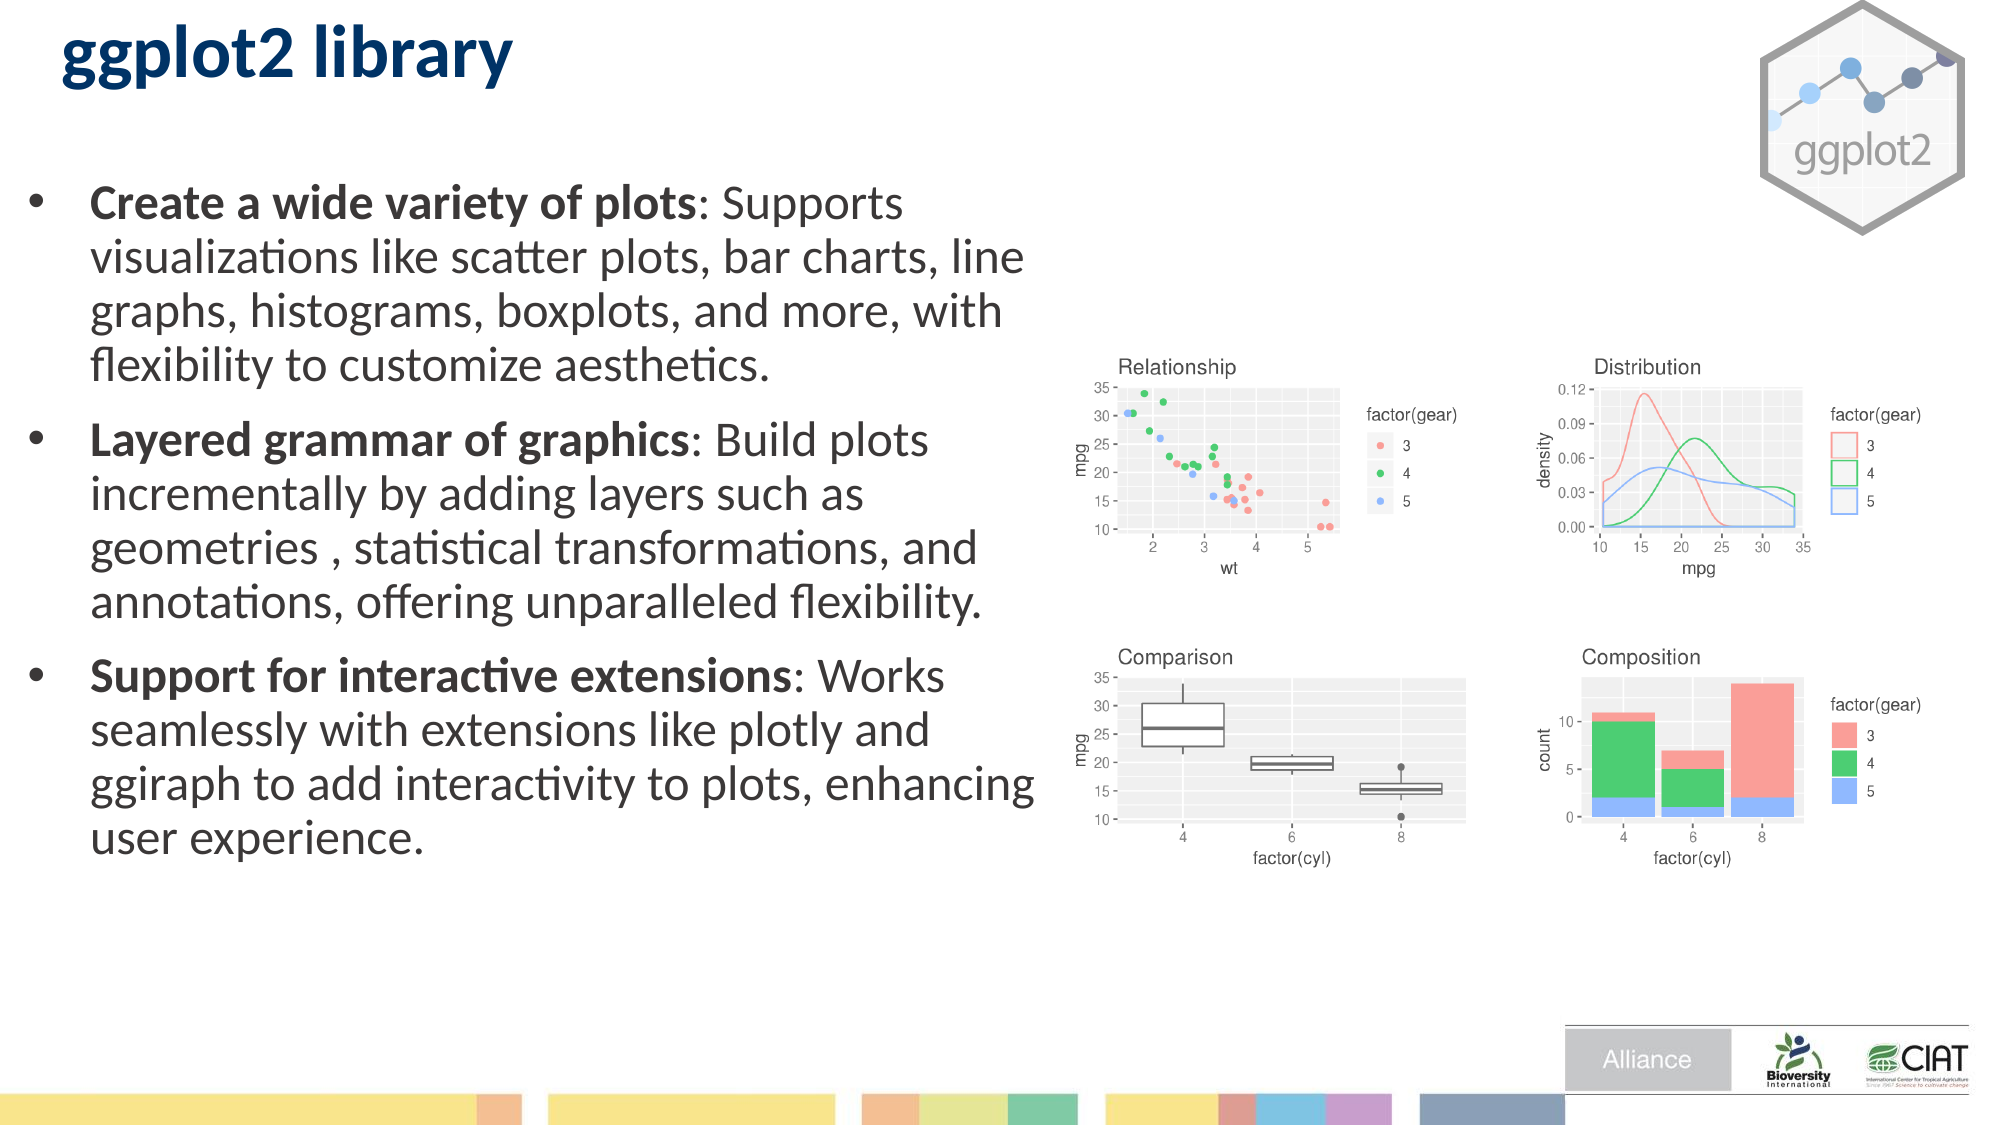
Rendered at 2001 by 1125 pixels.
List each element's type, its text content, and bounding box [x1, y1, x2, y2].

picture [0, 0, 2000, 1125]
list Create a wide variety of plots: Supports visualizations like scatter plots, bar charts, line graphs, histograms, boxplots, and more, with flexibility to customize aesthetics. Layered grammar of graphics: Build plots incrementally by adding layers such as geometries , statistical transformations, and annotations, offering unparalleled flexibility. Support for interactive extensions: Works seamlessly with extensions like plotly and ggiraph to add interactivity to plots, enhancing user experience. [0, 168, 1080, 1034]
title ggplot2 library [46, 5, 1755, 178]
